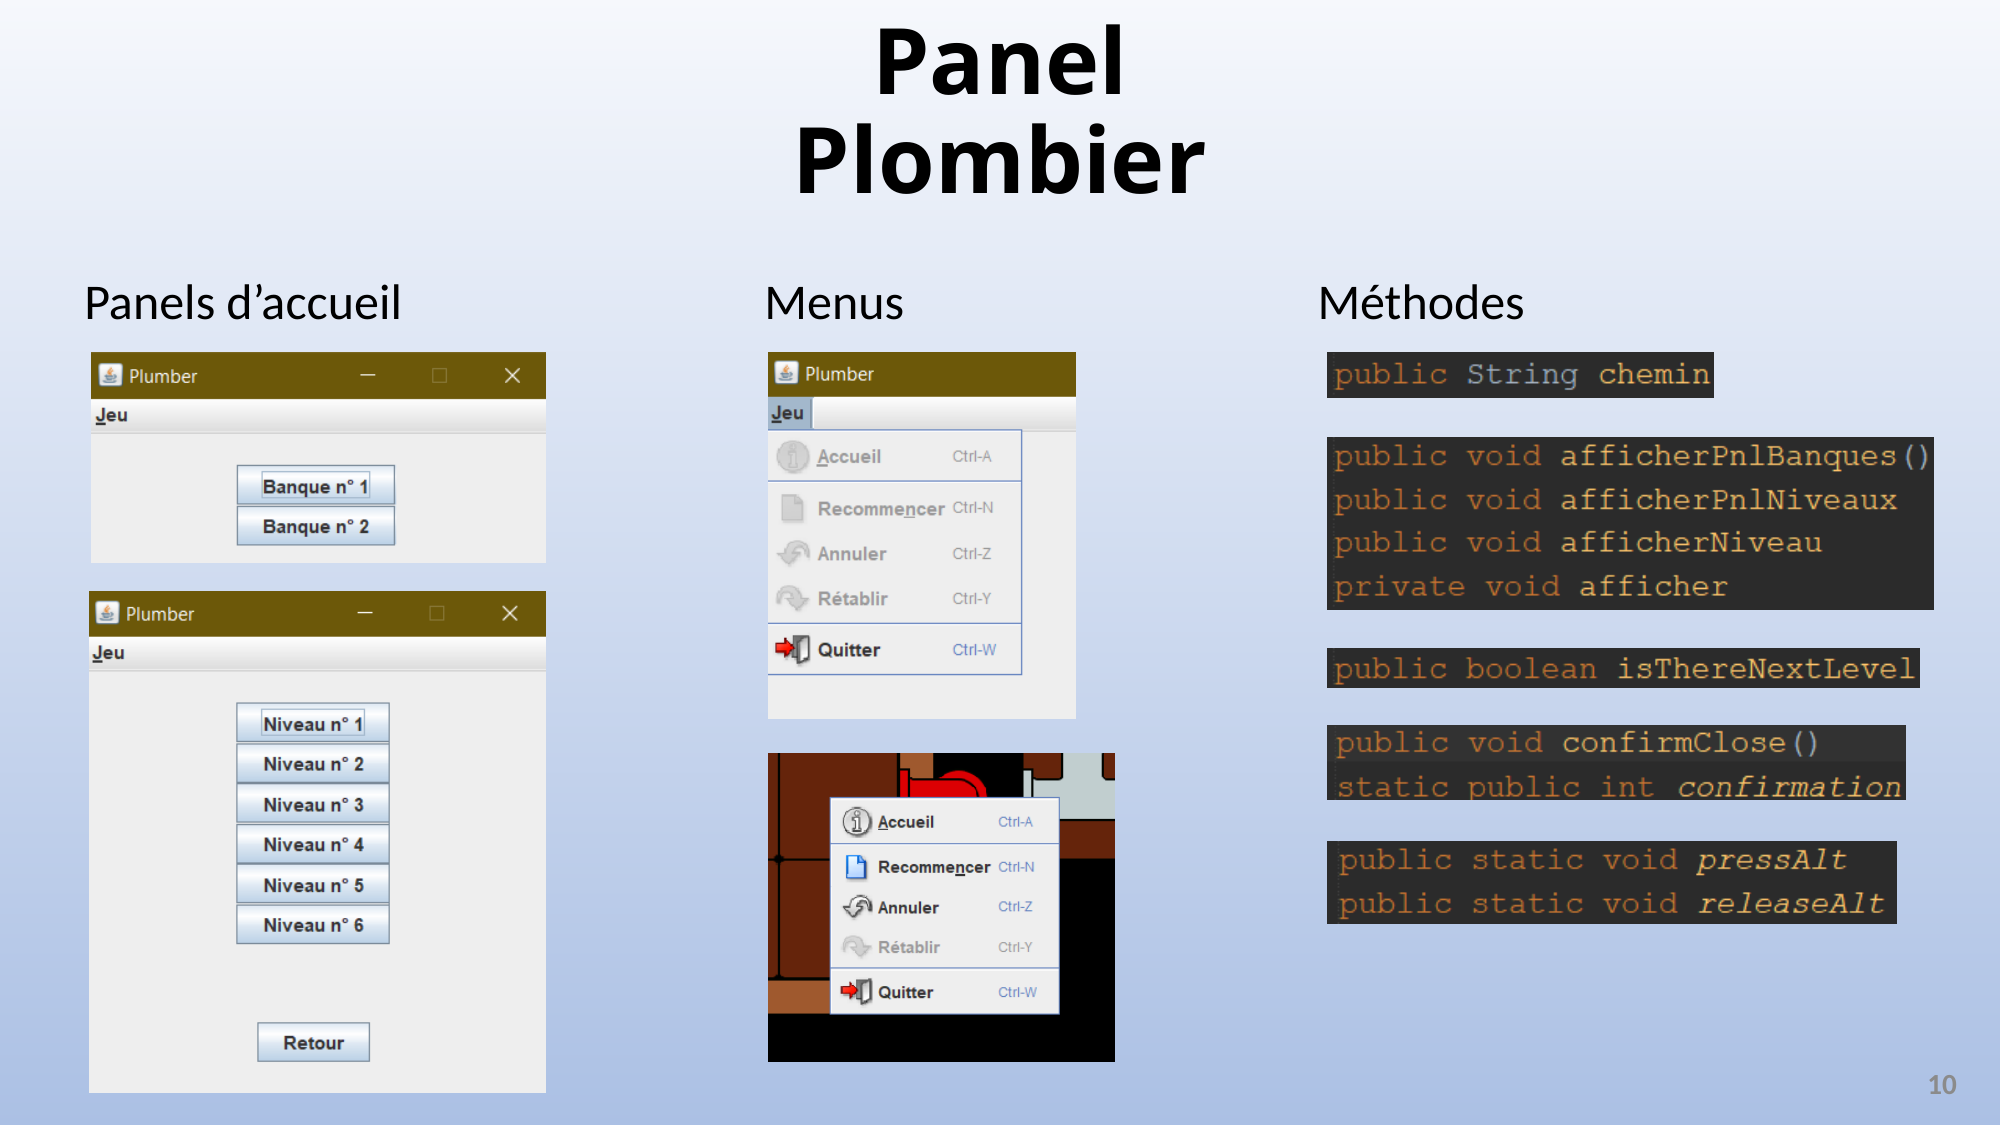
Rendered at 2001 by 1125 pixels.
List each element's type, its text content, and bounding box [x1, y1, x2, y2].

picture [91, 352, 546, 563]
picture [1327, 437, 1934, 610]
title Panel Plombier [641, 36, 1359, 193]
text_box Menus [749, 262, 1248, 338]
picture [88, 591, 546, 1093]
picture [768, 352, 1076, 719]
text_box Méthodes [1302, 262, 1801, 338]
slide_number 10 [1521, 1052, 1972, 1113]
picture [1327, 841, 1897, 924]
picture [1327, 352, 1714, 399]
picture [1327, 725, 1906, 800]
picture [1327, 648, 1920, 688]
text_box Panels d’accueil [69, 262, 568, 338]
picture [768, 753, 1115, 1062]
